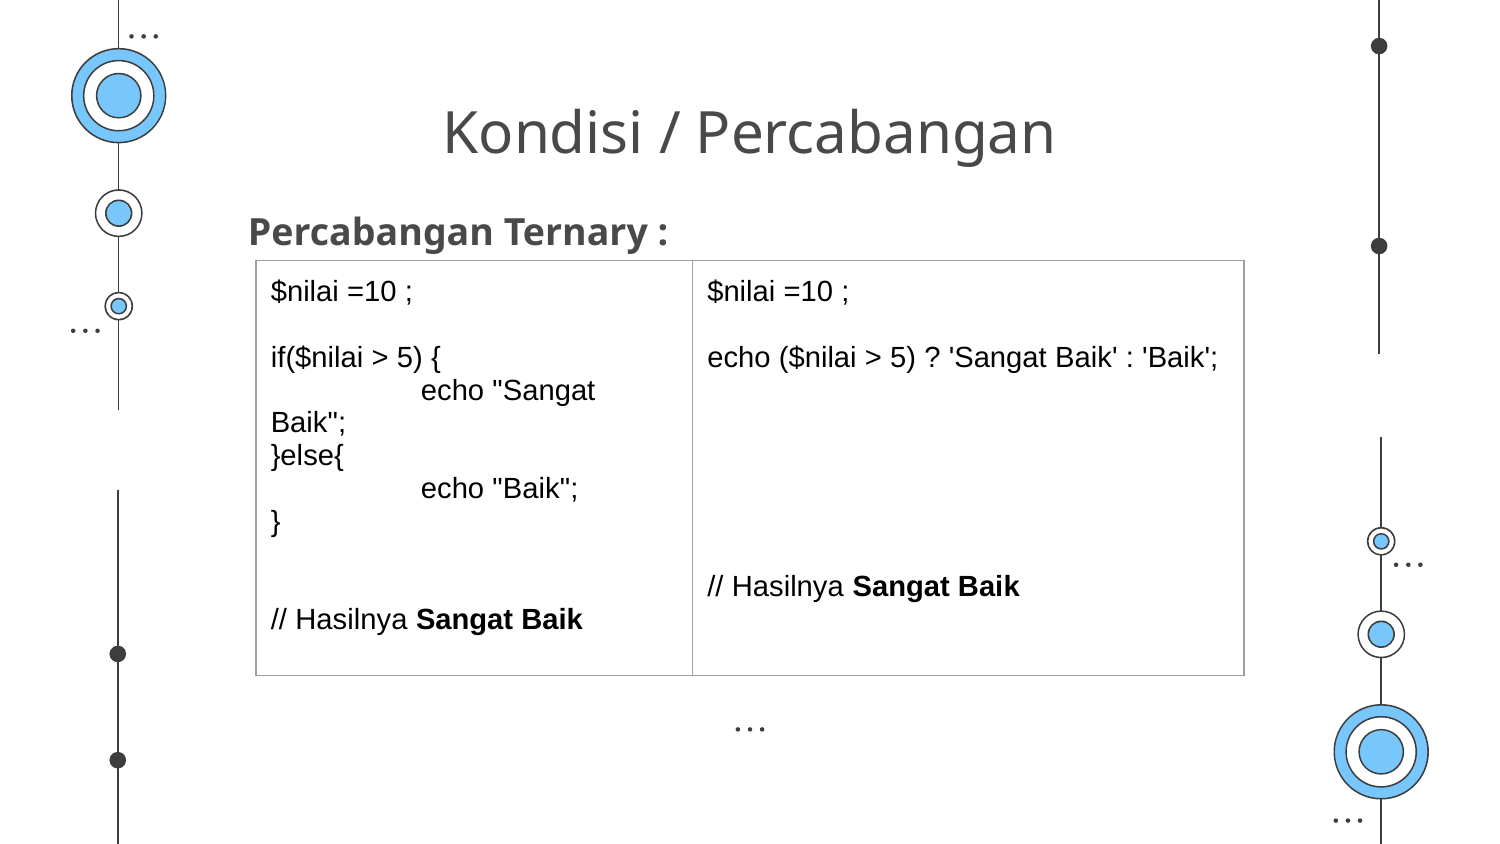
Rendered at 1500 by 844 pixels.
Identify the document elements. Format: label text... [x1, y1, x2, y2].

title Kondisi / Percabangan [355, 80, 1145, 175]
subtitle Percabangan Ternary : [232, 186, 1299, 687]
table_header $nilai =10 ; if($nilai > 5) { echo "Sangat Baik"; }else{ echo "Baik"; } // Hasilnya Sangat Baik [257, 261, 692, 675]
table_header $nilai =10 ; echo ($nilai > 5) ? 'Sangat Baik' : 'Baik'; // Hasilnya Sangat Baik [693, 261, 1243, 675]
